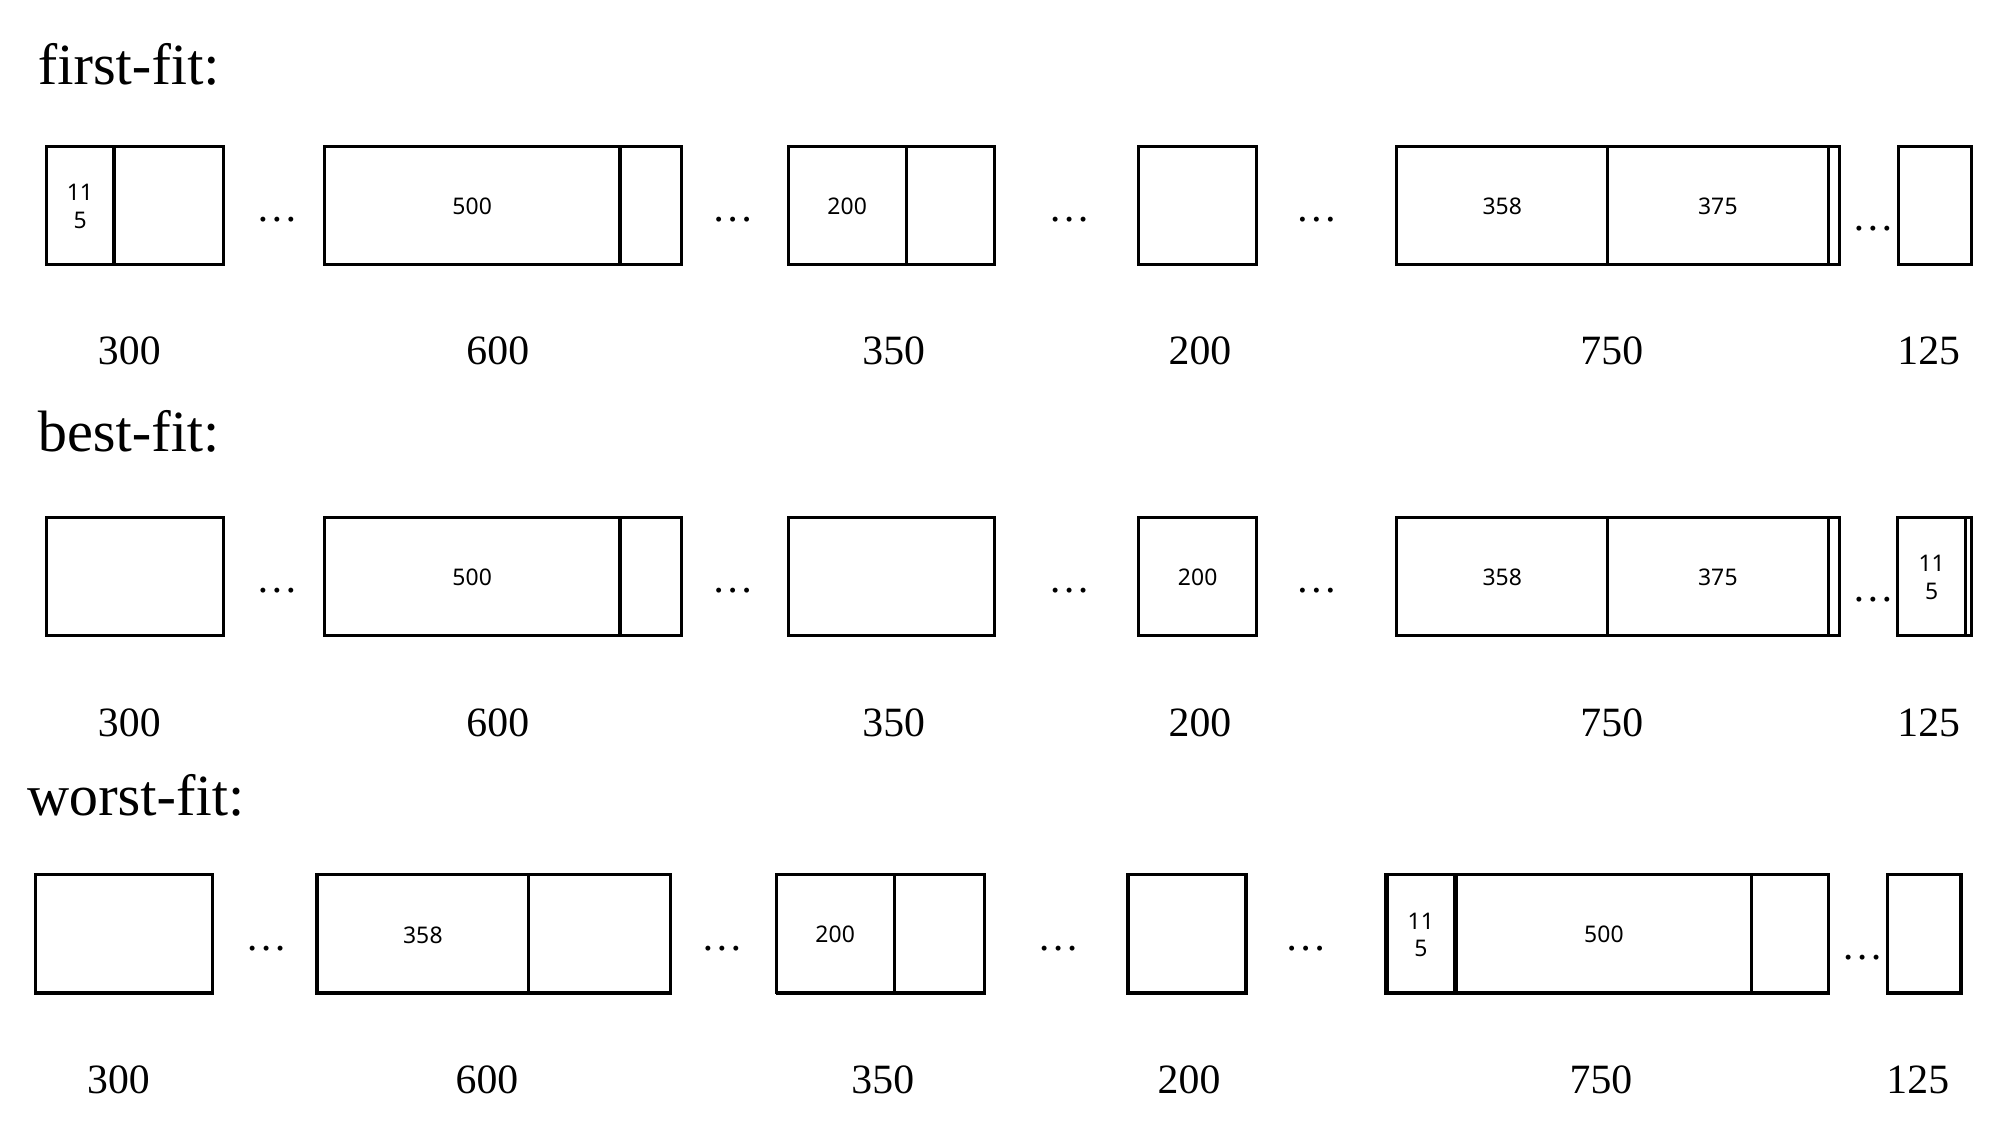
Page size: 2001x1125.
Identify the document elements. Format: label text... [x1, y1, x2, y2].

text_box 125 [1882, 686, 1988, 752]
text_box 600 [451, 686, 558, 752]
text_box 200 [1138, 516, 1258, 636]
text_box [1830, 145, 1841, 265]
text_box [34, 874, 213, 994]
text_box 300 [72, 1044, 178, 1110]
text_box 125 [1871, 1044, 1977, 1110]
text_box 500 [1455, 873, 1753, 993]
text_box 358 [316, 874, 530, 994]
text_box … [1033, 172, 1086, 238]
text_box [115, 145, 224, 265]
text_box 115 [1897, 516, 1967, 636]
text_box [621, 516, 683, 636]
text_box 600 [440, 1044, 547, 1110]
text_box 358 [1396, 145, 1606, 265]
text_box [45, 516, 224, 636]
text_box 500 [324, 516, 621, 636]
text_box … [1826, 910, 1879, 975]
text_box … [1837, 552, 1890, 618]
text_box 125 [1882, 315, 1988, 381]
text_box … [1837, 181, 1890, 247]
text_box … [1270, 901, 1323, 966]
text_box 200 [787, 145, 907, 265]
text_box [776, 874, 985, 994]
text_box 500 [324, 145, 621, 265]
text_box 375 [1606, 516, 1830, 636]
text_box 350 [847, 315, 953, 381]
text_box … [686, 901, 752, 966]
text_box 200 [1153, 315, 1260, 381]
text_box 300 [83, 315, 189, 381]
text_box … [1280, 543, 1334, 609]
text_box 300 [83, 686, 189, 749]
text_box … [697, 543, 762, 609]
text_box best-fit: [23, 385, 491, 471]
text_box 750 [1554, 1044, 1661, 1110]
text_box 358 [1396, 516, 1606, 636]
text_box 375 [1606, 145, 1830, 265]
text_box … [697, 172, 762, 238]
text_box 600 [451, 315, 558, 381]
text_box … [1033, 543, 1086, 609]
text_box [1886, 874, 1962, 994]
text_box … [230, 901, 296, 966]
text_box [530, 874, 672, 994]
text_box 115 [45, 145, 115, 265]
text_box [1967, 516, 1973, 636]
text_box 750 [1565, 315, 1671, 381]
text_box 200 [775, 873, 895, 993]
text_box 200 [1153, 686, 1260, 752]
text_box [1138, 145, 1258, 265]
text_box 350 [836, 1044, 942, 1110]
text_box worst-fit: [12, 749, 480, 834]
text_box … [1280, 172, 1334, 238]
text_box … [1022, 901, 1076, 966]
text_box … [241, 543, 307, 609]
text_box [907, 145, 996, 265]
text_box … [241, 172, 307, 238]
text_box [1897, 145, 1973, 265]
text_box 115 [1386, 874, 1456, 994]
text_box 750 [1565, 686, 1671, 752]
text_box [787, 516, 996, 636]
text_box 350 [847, 686, 953, 752]
text_box first-fit: [23, 18, 491, 104]
text_box [621, 145, 683, 265]
text_box [1456, 874, 1830, 994]
text_box [1830, 516, 1841, 636]
text_box 200 [1143, 1044, 1249, 1110]
text_box [1127, 874, 1247, 994]
